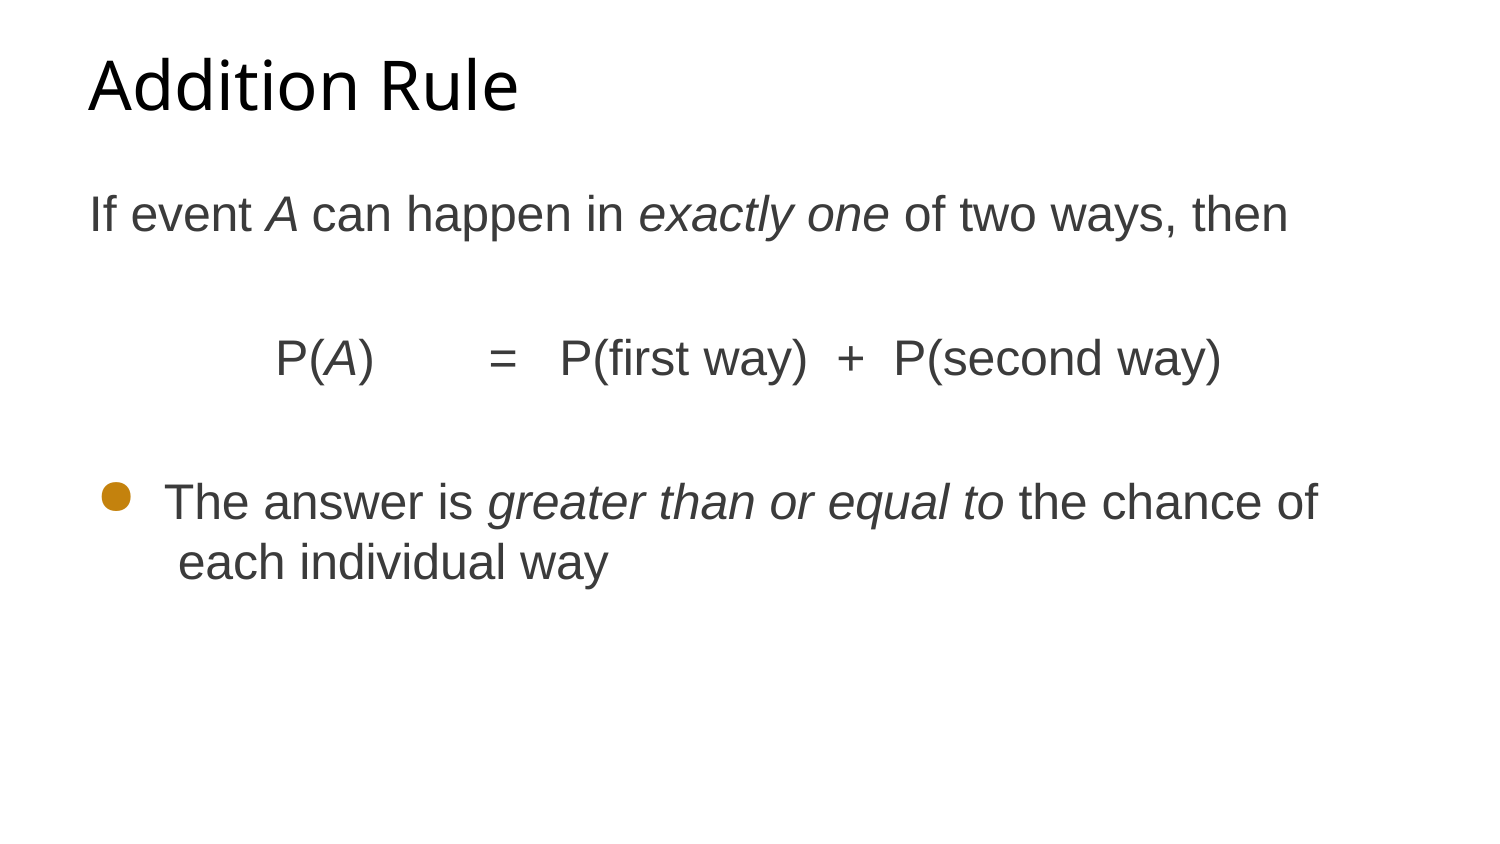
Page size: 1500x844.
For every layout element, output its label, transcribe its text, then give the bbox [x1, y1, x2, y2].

text_box If event A can happen in exactly one of two ways, then P(A) = P(first way) + P(second way) The answer is greater than or equal to the chance of each individual way [86, 179, 1325, 590]
title Addition Rule [86, 10, 579, 154]
